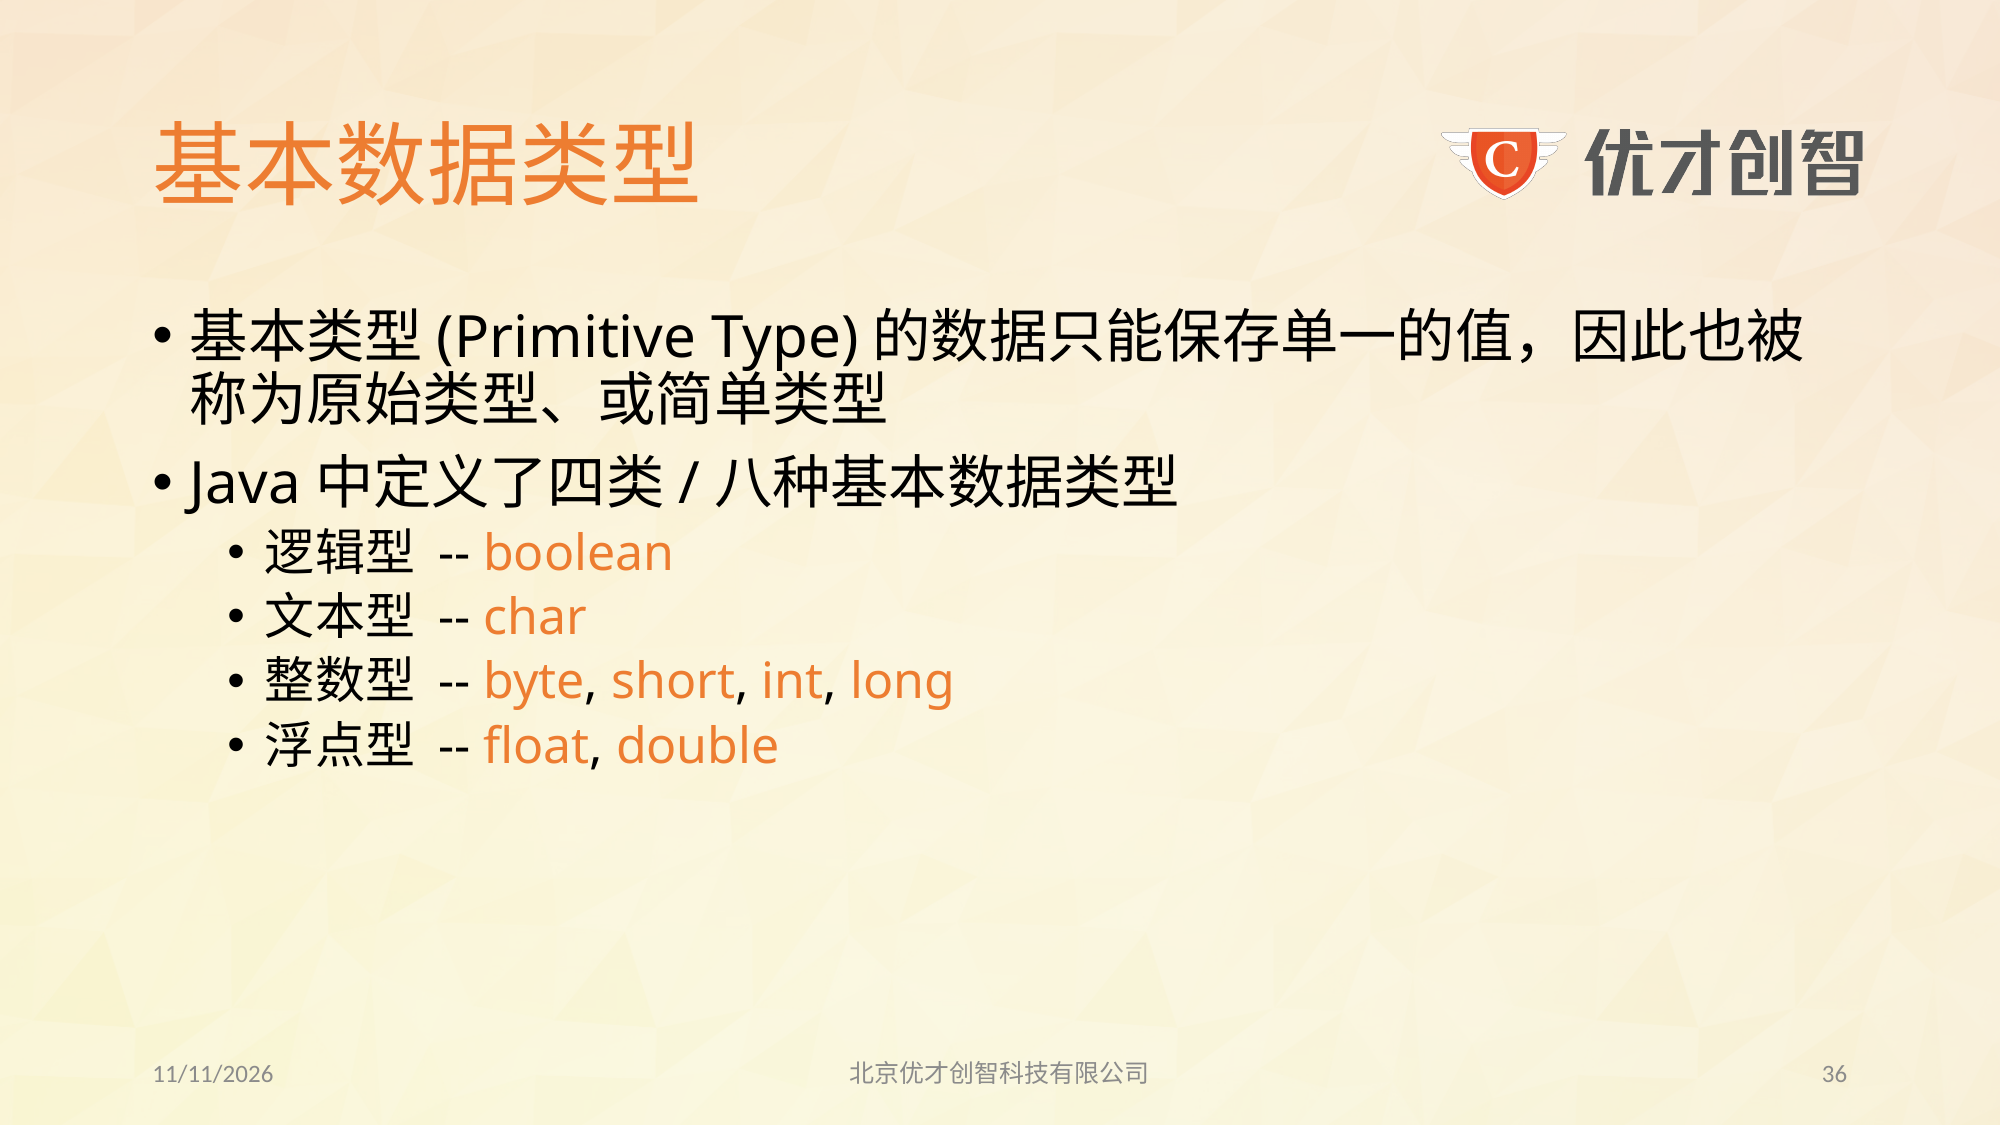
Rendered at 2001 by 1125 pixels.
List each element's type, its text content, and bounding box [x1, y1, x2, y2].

list 基本类型(Primitive Type)的数据只能保存单一的值，因此也被称为原始类型、或简单类型 Java中定义了四类/八种基本数据类型 逻辑型 -- boolean 文本型 -- char 整数型 -- byte, short, int, long 浮点型 -- float, double [137, 299, 1863, 1014]
picture [1441, 128, 1863, 200]
title 基本数据类型 [137, 59, 1441, 278]
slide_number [137, 1042, 588, 1103]
slide_number 35 [1412, 1042, 1863, 1103]
footer 北京优才创智科技有限公司 [662, 1042, 1338, 1103]
